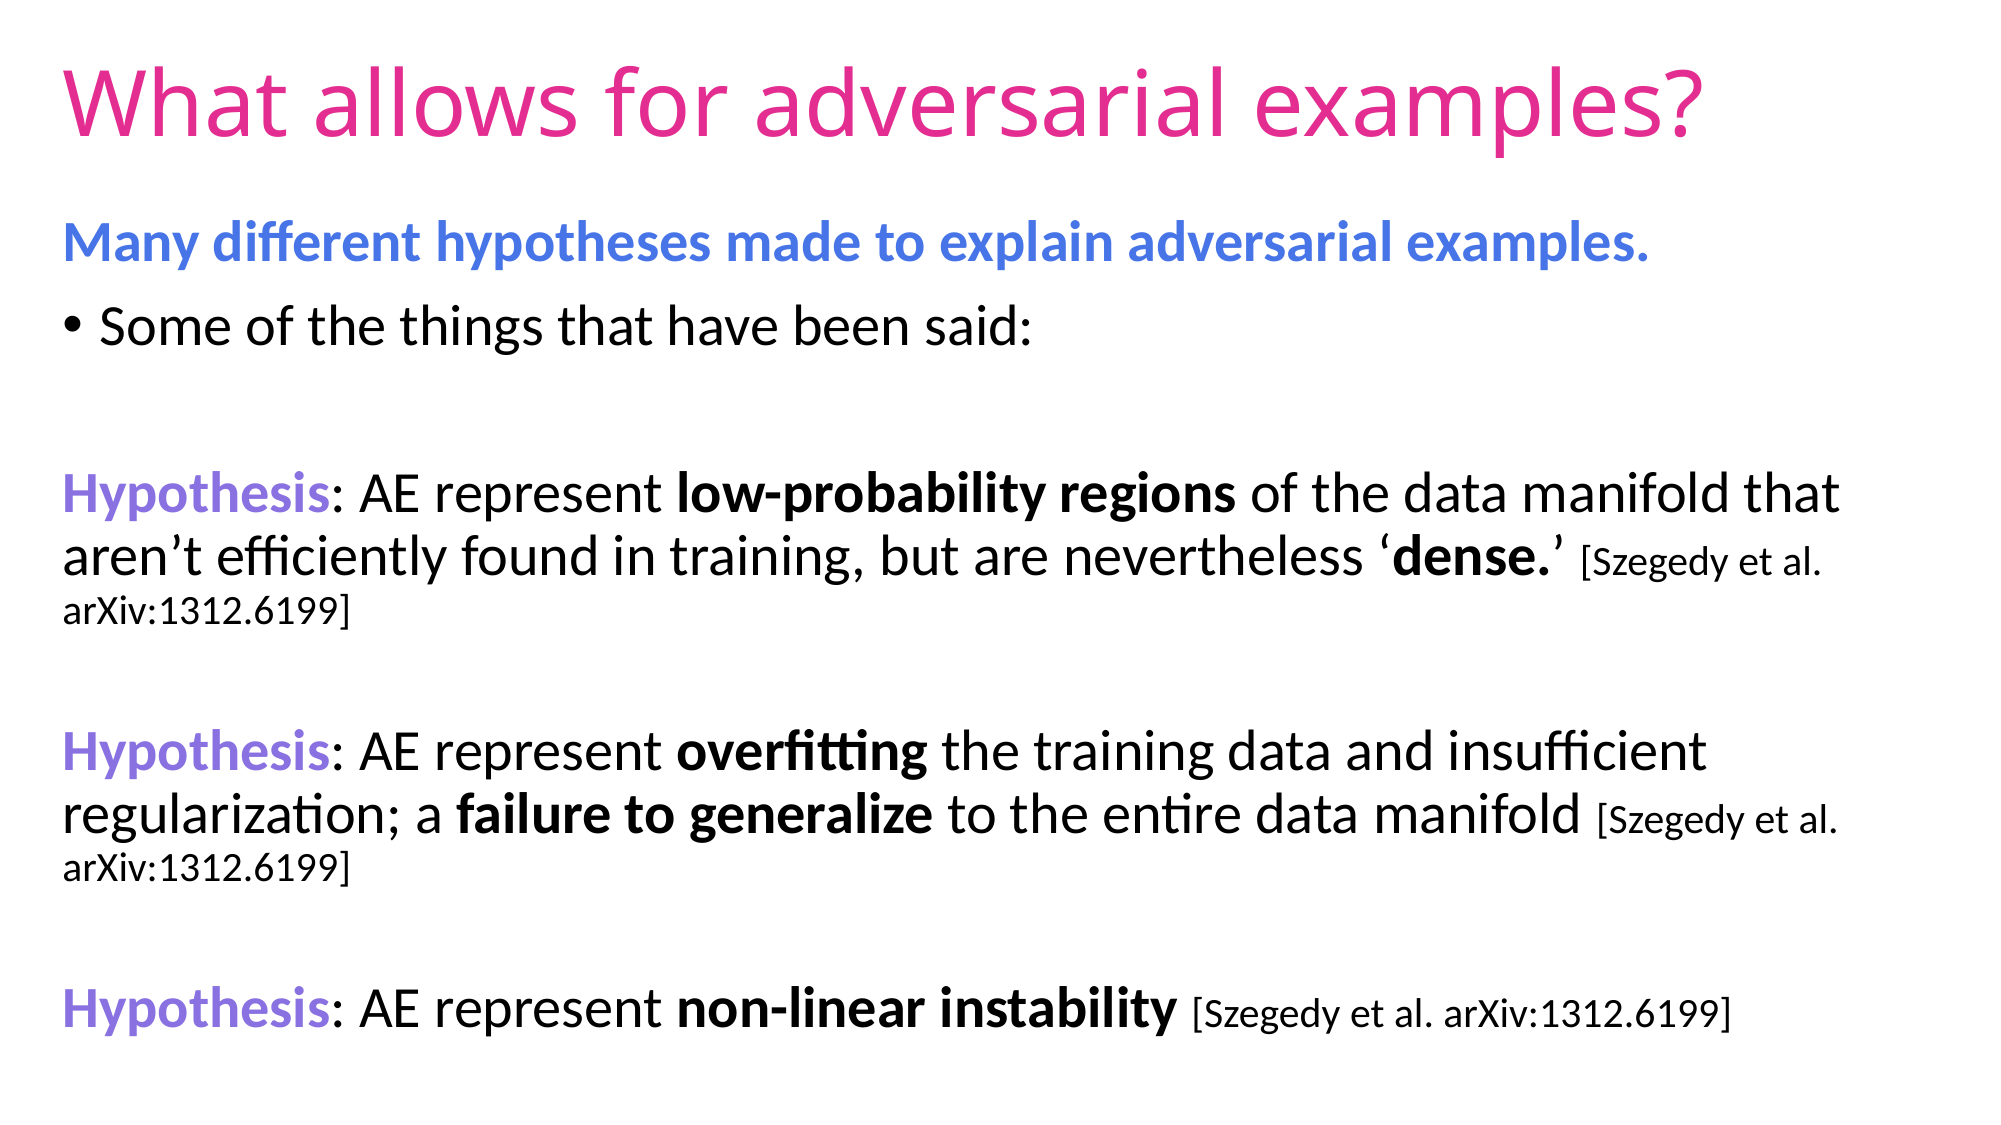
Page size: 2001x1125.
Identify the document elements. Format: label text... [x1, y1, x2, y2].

title What allows for adversarial examples? [47, 32, 1955, 181]
list Many different hypotheses made to explain adversarial examples. Some of the things that have been said: Hypothesis: AE represent low-probability regions of the data manifold that aren’t efficiently found in training, but are nevertheless ‘dense.’ [Szegedy et al. arXiv:1312.6199] Hypothesis: AE represent overfitting the training data and insufficient regularization; a failure to generalize to the entire data manifold [Szegedy et al. arXiv:1312.6199] Hypothesis: AE represent non-linear instability [Szegedy et al. arXiv:1312.6199] [47, 203, 1955, 1081]
